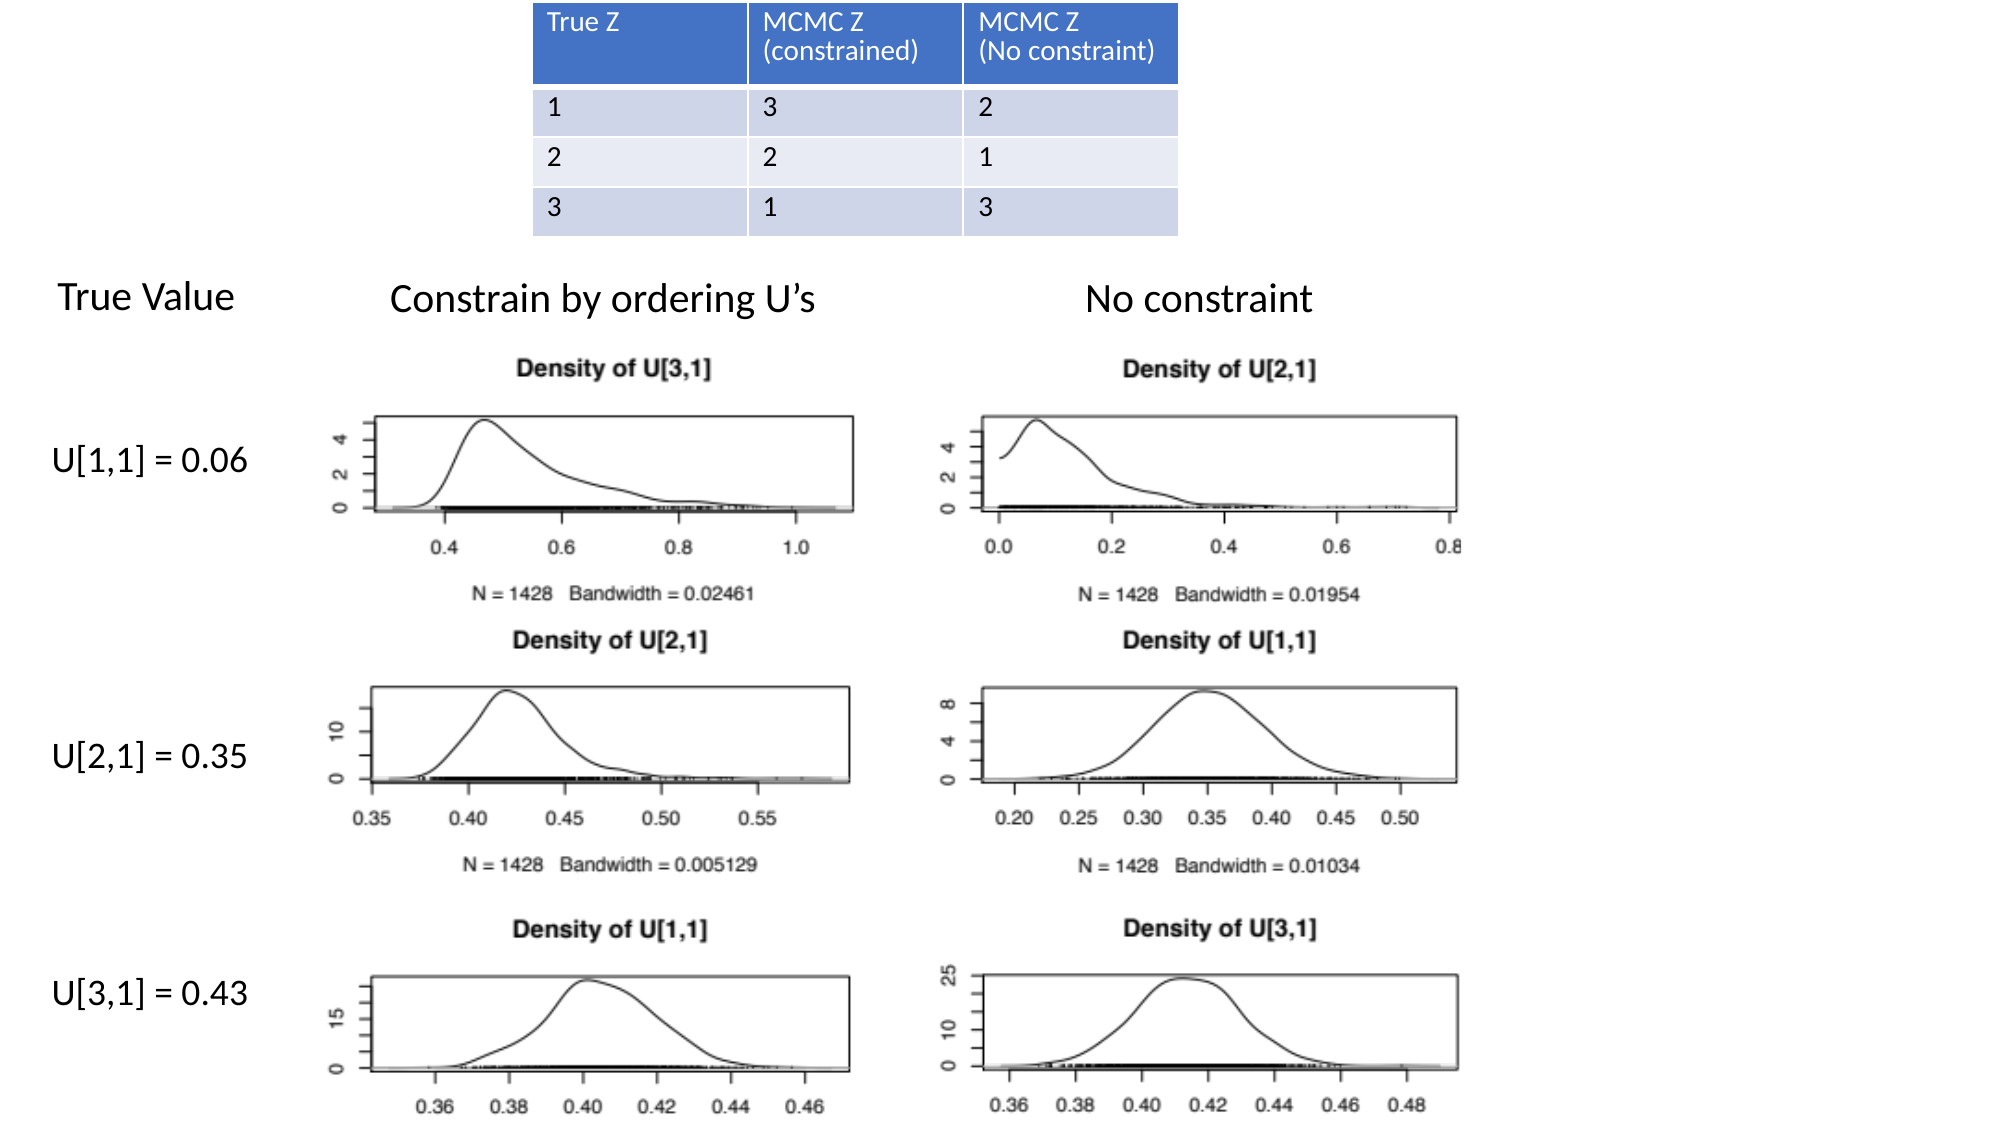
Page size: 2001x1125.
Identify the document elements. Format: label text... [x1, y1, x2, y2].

table_cell 2 [749, 138, 962, 186]
picture [937, 350, 1461, 607]
picture [326, 351, 856, 607]
picture [326, 914, 856, 1125]
table_cell 1 [533, 90, 747, 136]
picture [937, 913, 1461, 1125]
text_box No constraint [1070, 262, 1329, 328]
text_box U[1,1] = 0.06 [36, 427, 264, 488]
text_box U[2,1] = 0.35 [36, 723, 264, 784]
table_cell 3 [964, 188, 1178, 236]
table_header MCMC Z (No constraint) [964, 3, 1178, 84]
table_cell 3 [749, 90, 962, 136]
text_box Constrain by ordering U’s [375, 262, 831, 328]
table_cell 2 [964, 90, 1178, 136]
table_cell 1 [964, 138, 1178, 186]
table_header True Z [533, 3, 747, 84]
table_cell 1 [749, 188, 962, 236]
text_box U[3,1] = 0.43 [36, 960, 264, 1021]
table_cell 3 [533, 188, 747, 236]
picture [326, 623, 856, 879]
table_cell 2 [533, 138, 747, 186]
text_box True Value [42, 261, 251, 327]
picture [937, 625, 1461, 882]
table_header MCMC Z (constrained) [749, 3, 962, 84]
